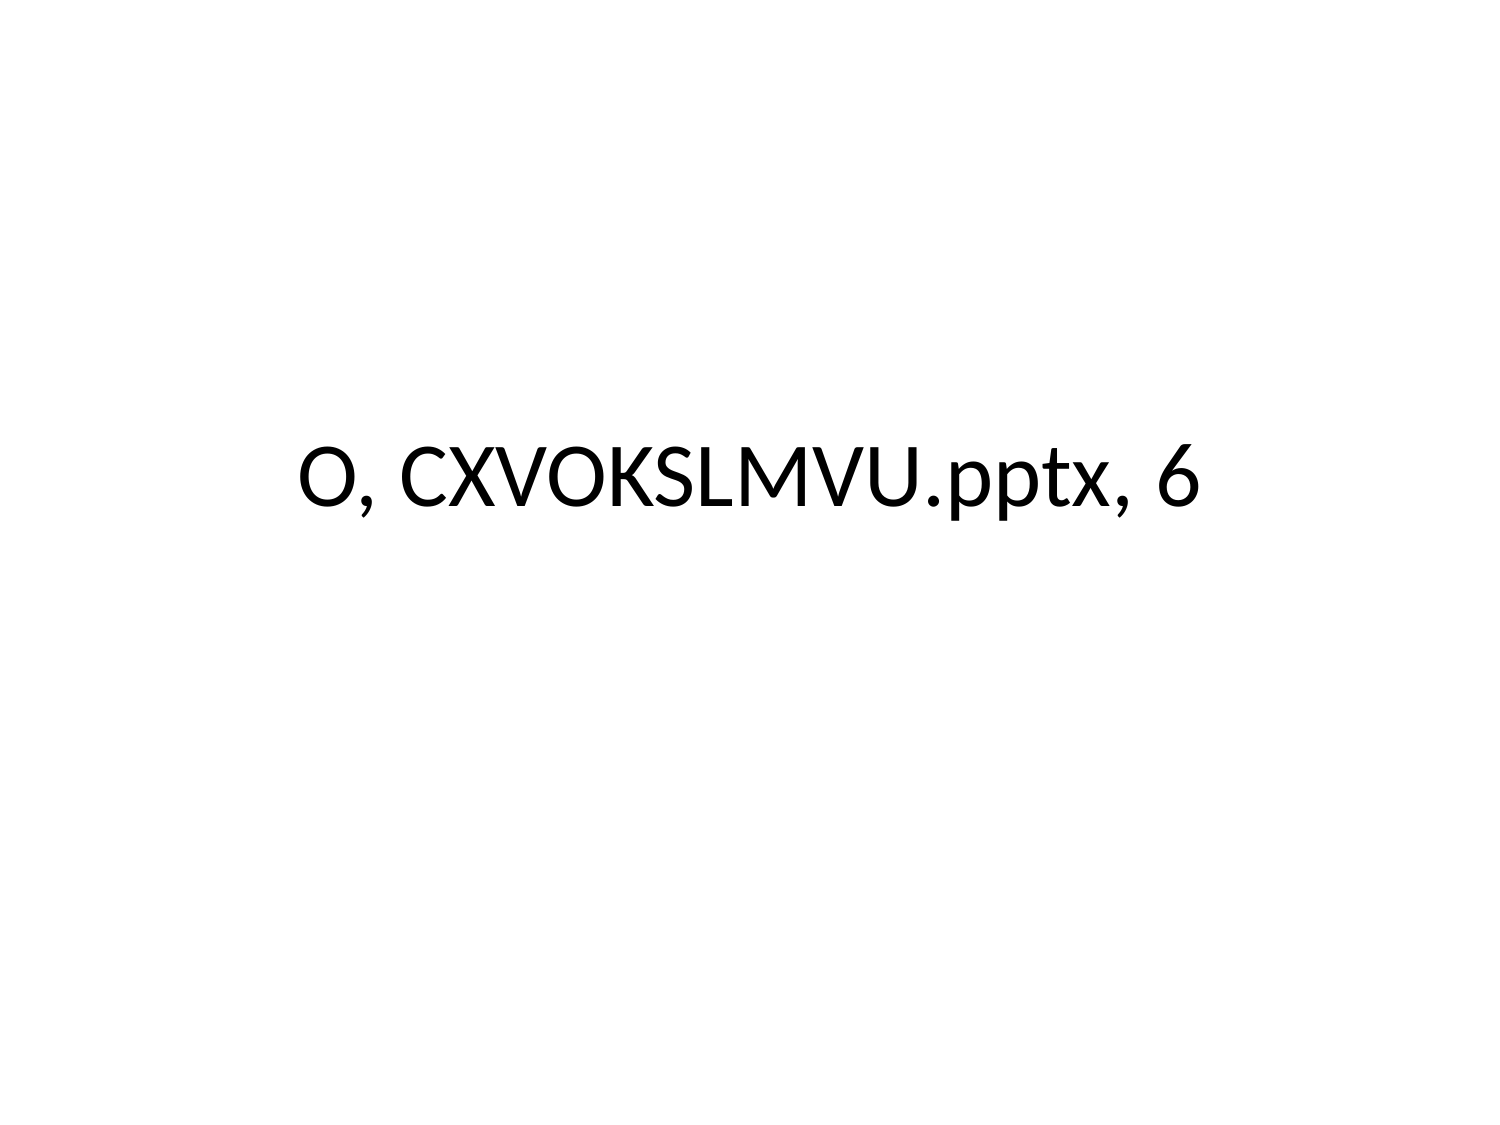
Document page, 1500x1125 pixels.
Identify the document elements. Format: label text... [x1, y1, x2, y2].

title O, CXVOKSLMVU.pptx, 6 [112, 349, 1388, 591]
